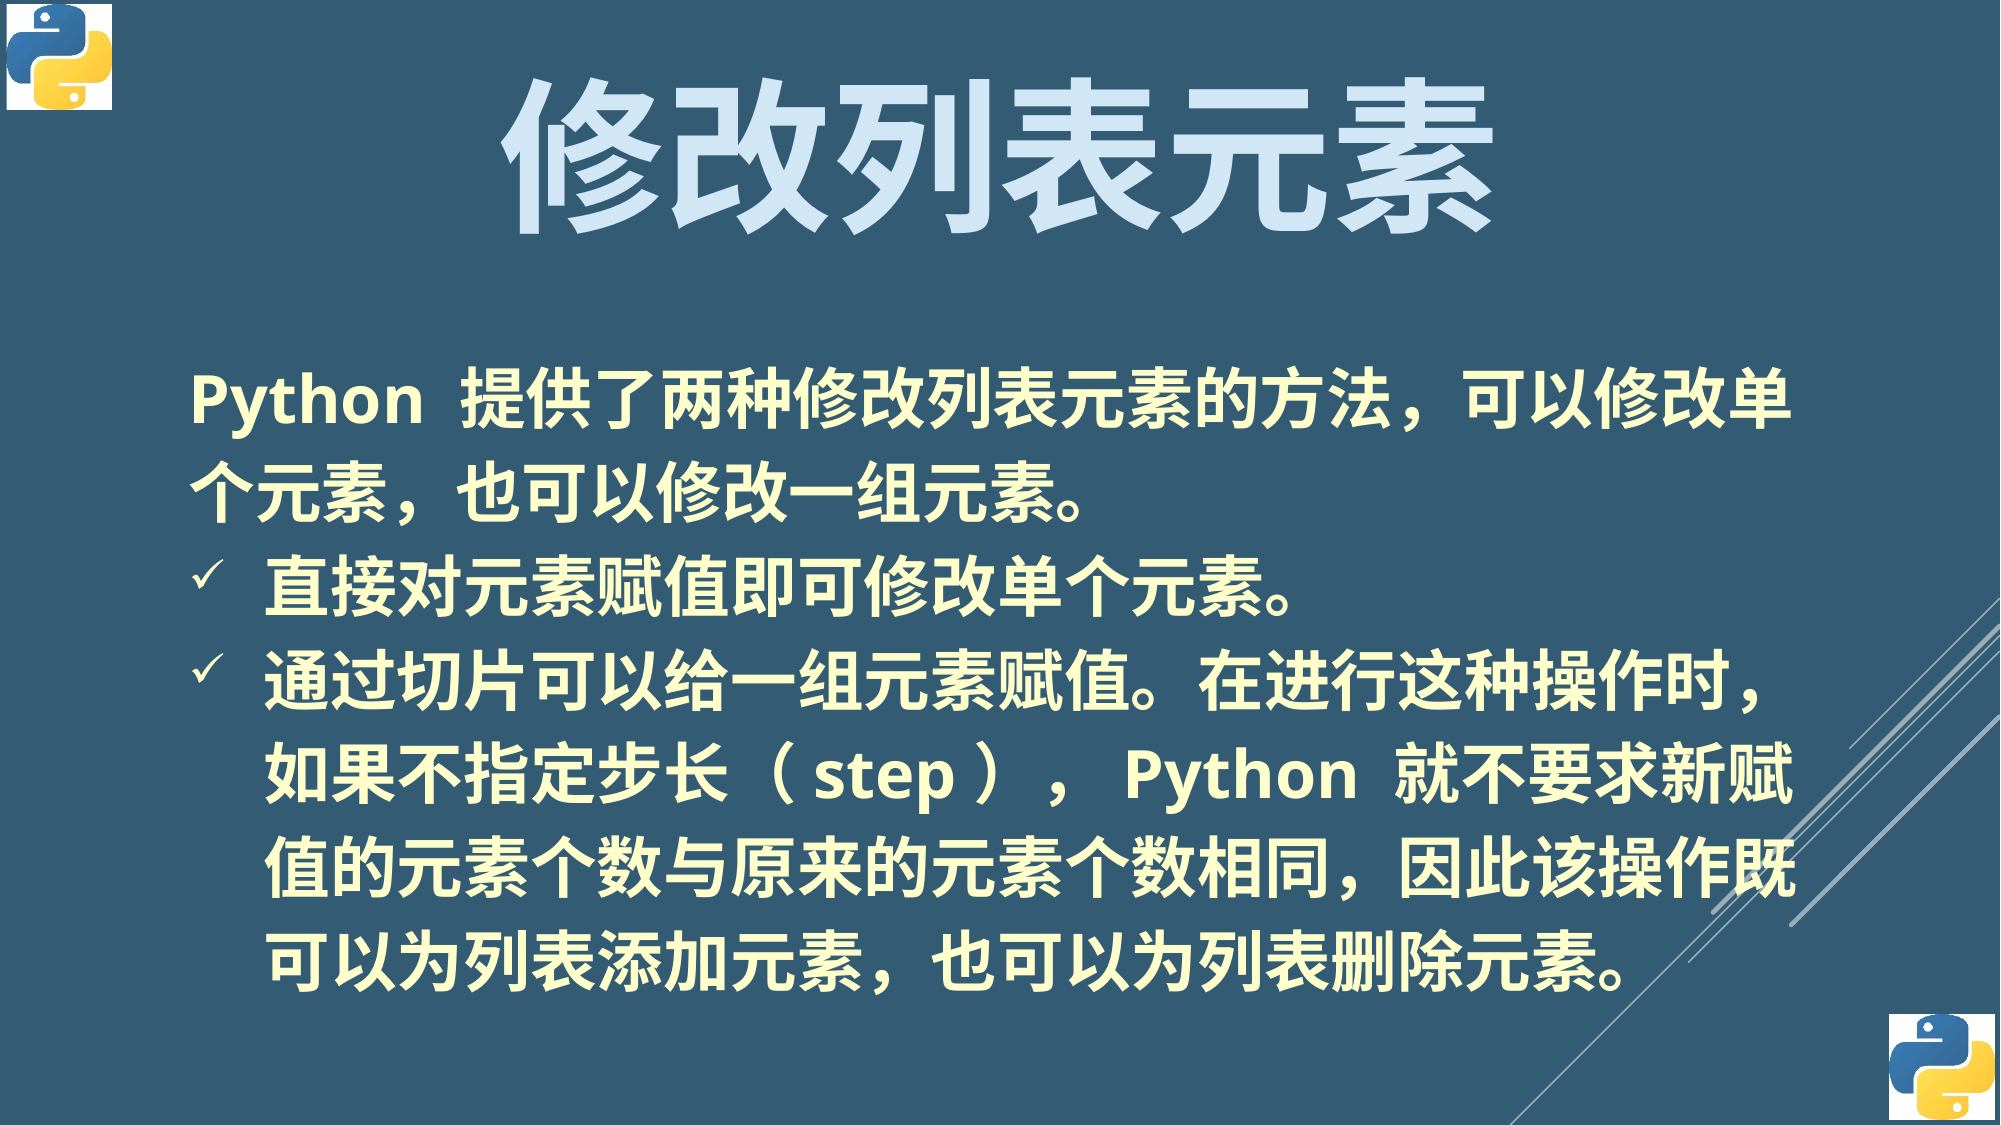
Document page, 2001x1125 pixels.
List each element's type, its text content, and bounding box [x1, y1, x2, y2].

text_box 修改列表元素 [76, 45, 1922, 261]
picture [6, 4, 112, 110]
text_box Python 提供了两种修改列表元素的方法，可以修改单个元素，也可以修改一组元素。 直接对元素赋值即可修改单个元素。 通过切片可以给一组元素赋值。在进行这种操作时，如果不指定步长（step），Python 就不要求新赋值的元素个数与原来的元素个数相同，因此该操作既可以为列表添加元素，也可以为列表删除元素。 [173, 335, 1839, 1008]
picture [1889, 1014, 1995, 1120]
